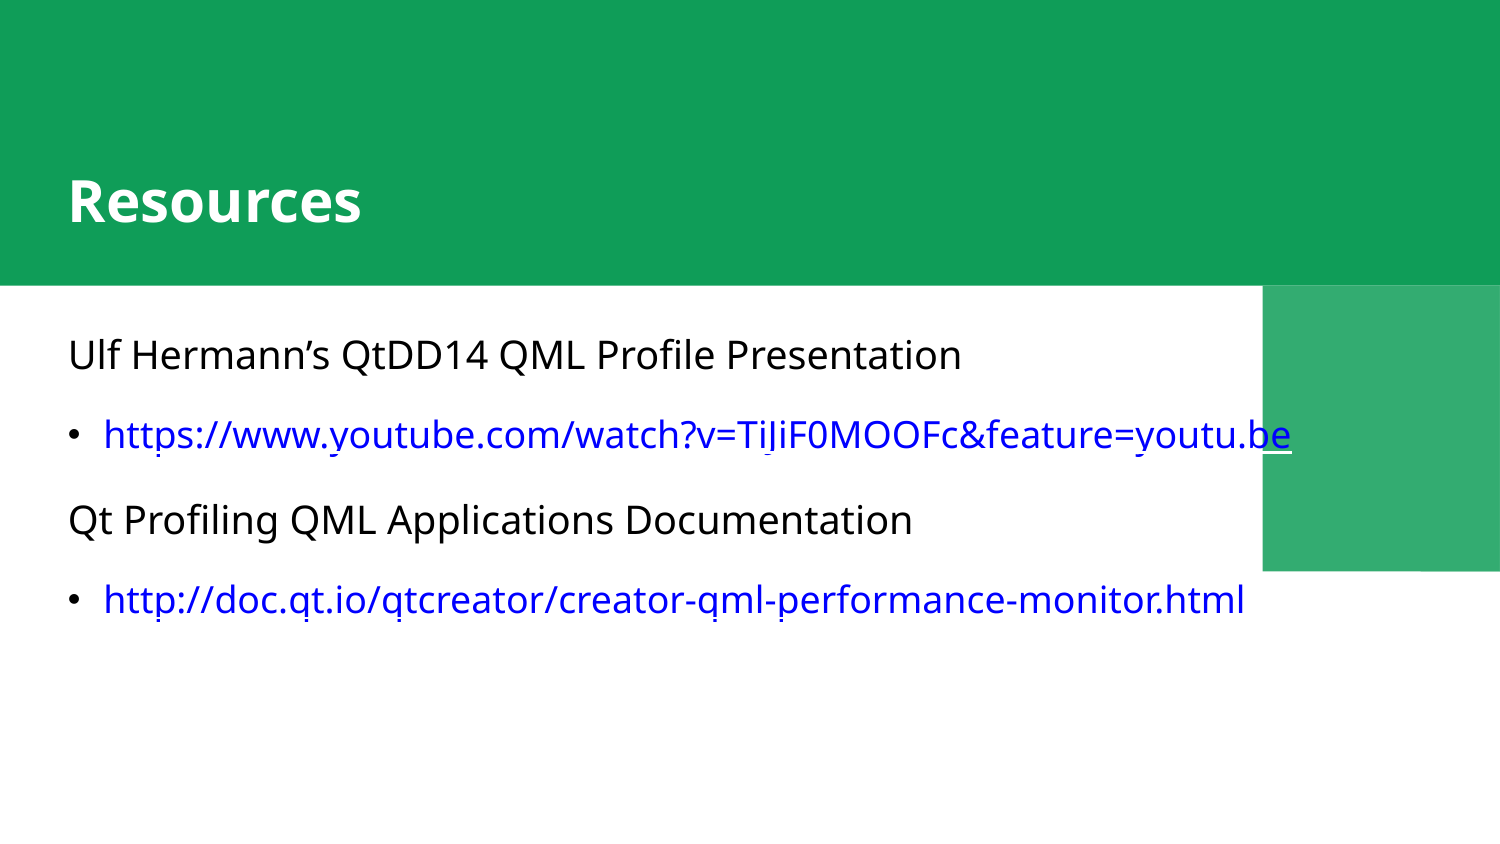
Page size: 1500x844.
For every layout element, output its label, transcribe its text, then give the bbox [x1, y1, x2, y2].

text_box Ulf Hermann’s QtDD14 QML Profile Presentation https://www.youtube.com/watch?v=TiJiF0MOOFc&feature=youtu.be Qt Profiling QML Applications Documentation http://doc.qt.io/qtcreator/creator-qml-performance-monitor.html [53, 315, 1464, 759]
text_box Resources [53, 24, 1111, 250]
